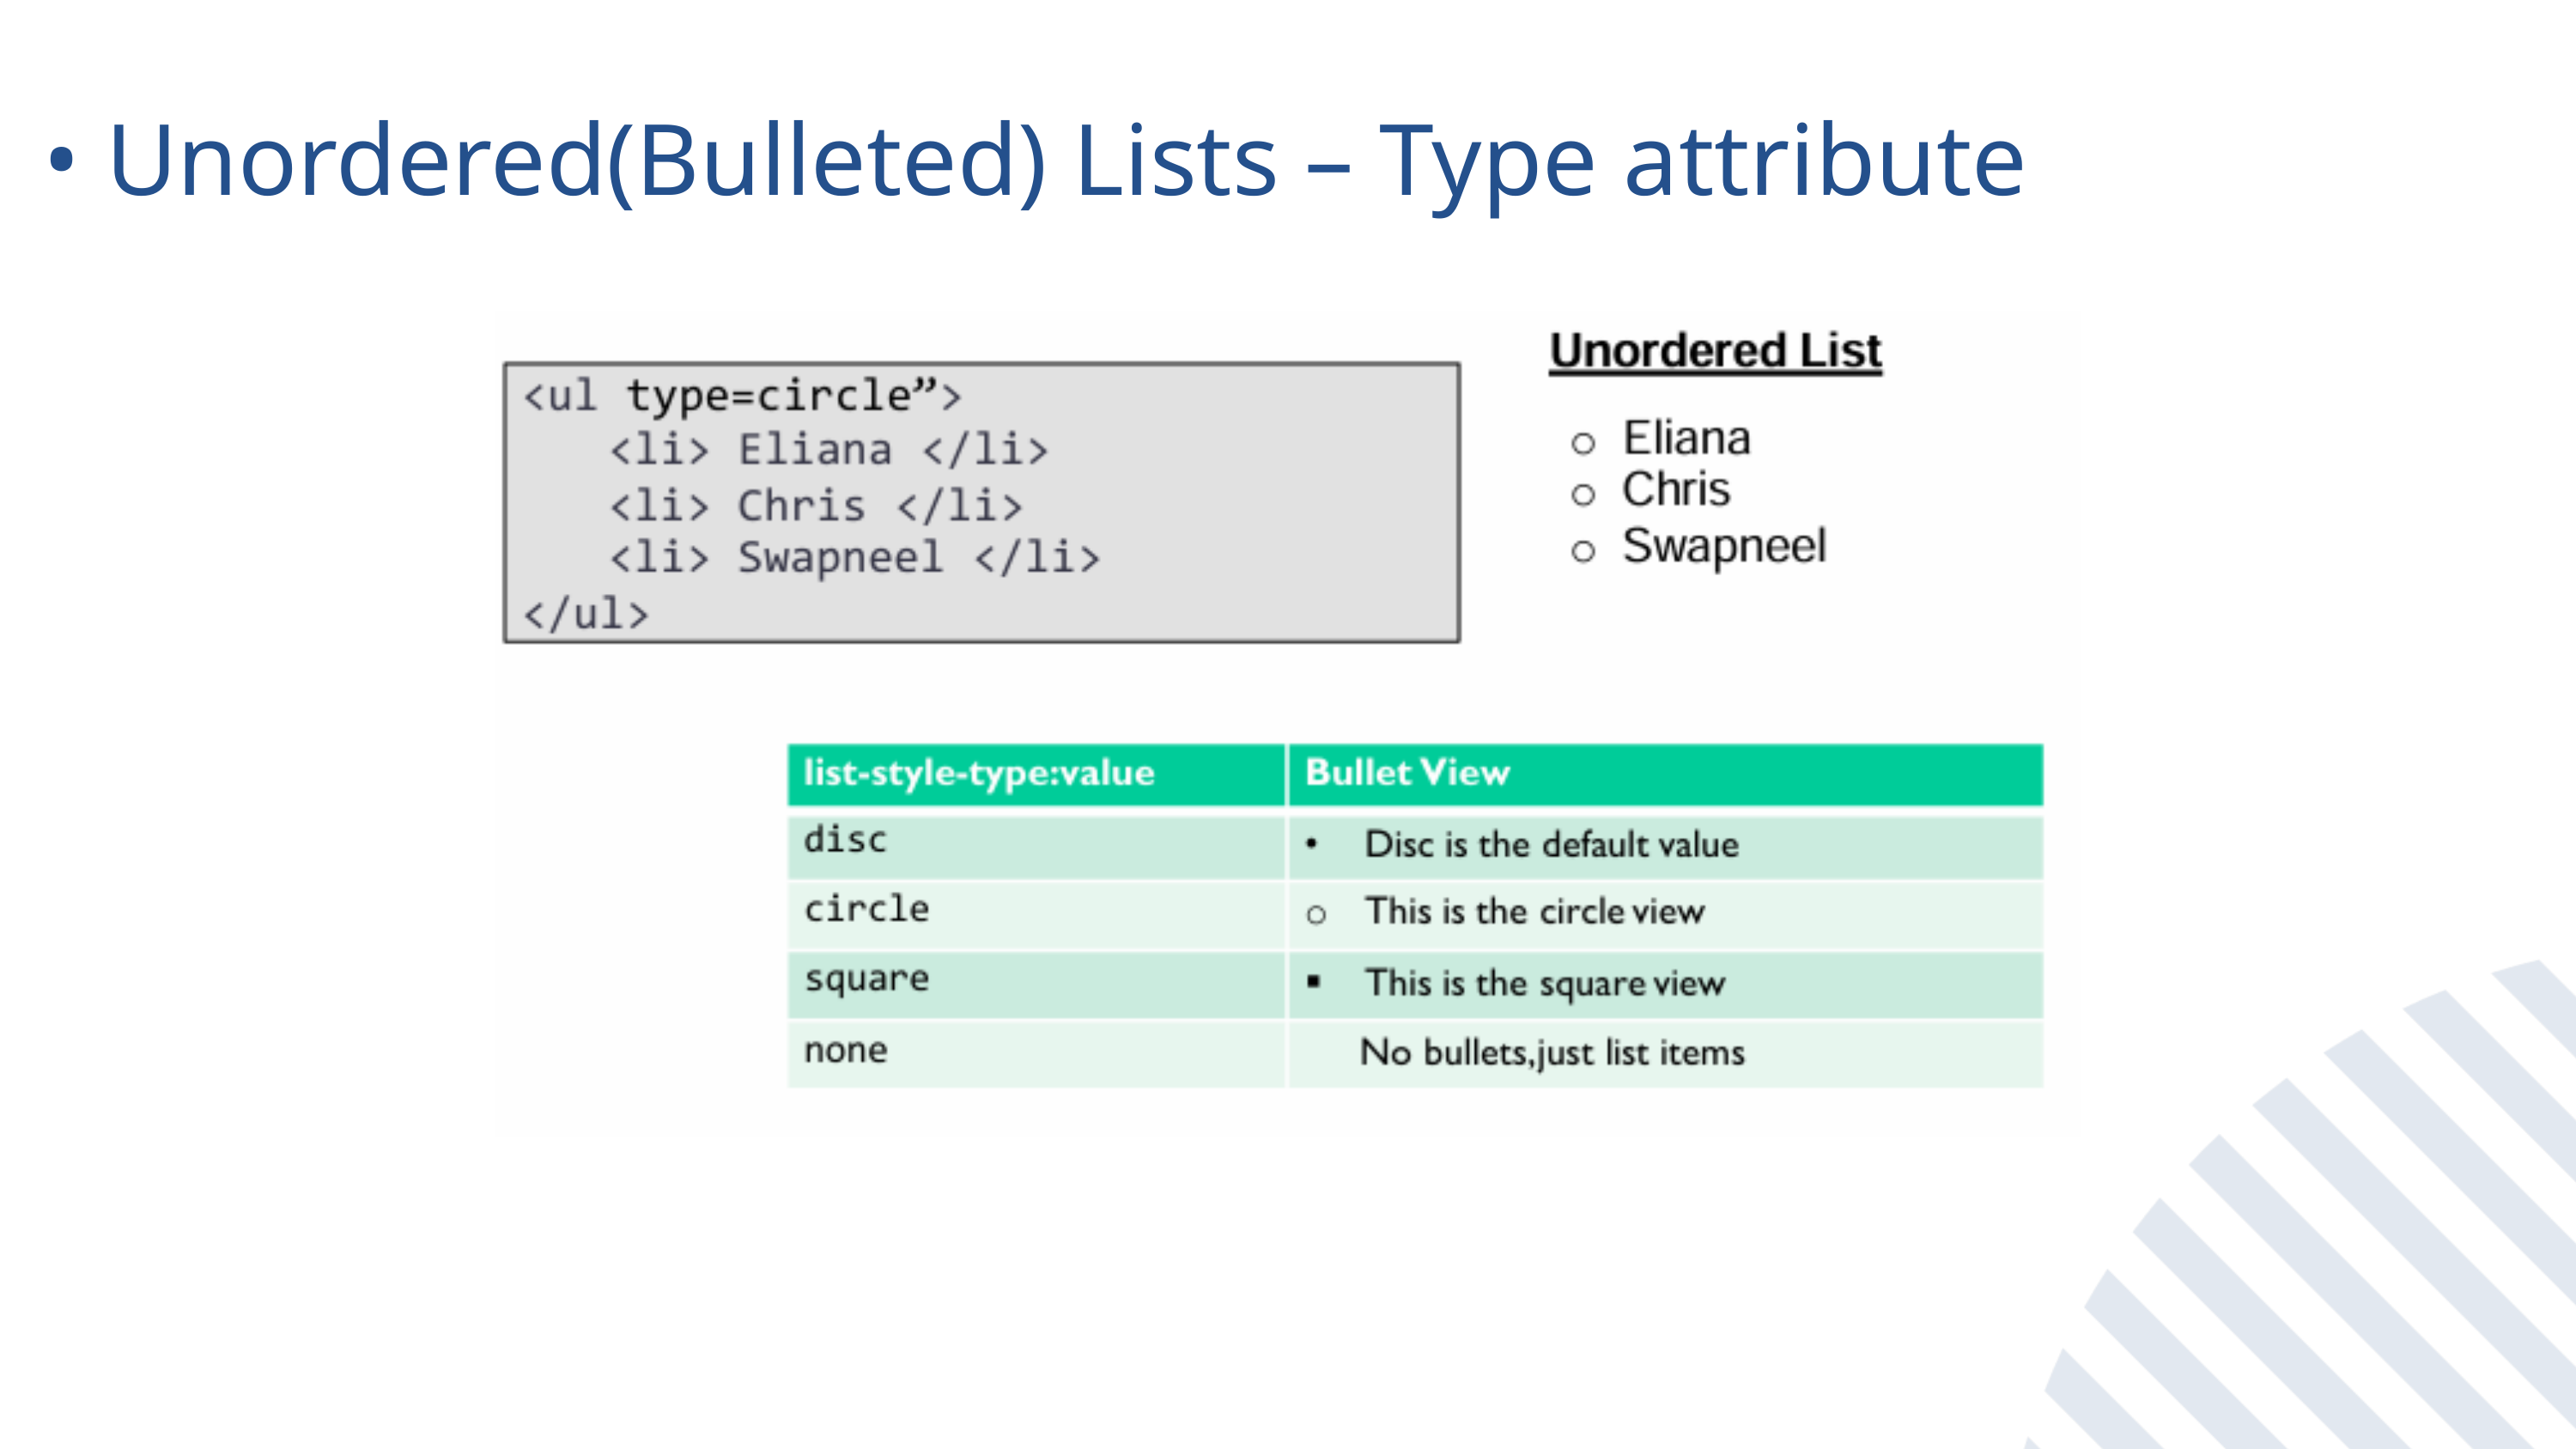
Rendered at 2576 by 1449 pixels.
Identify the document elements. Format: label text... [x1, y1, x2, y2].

picture [495, 311, 2081, 1137]
text_box • Unordered(Bulleted) Lists – Type attribute [43, 37, 2533, 215]
text_box [1993, 938, 2576, 1449]
